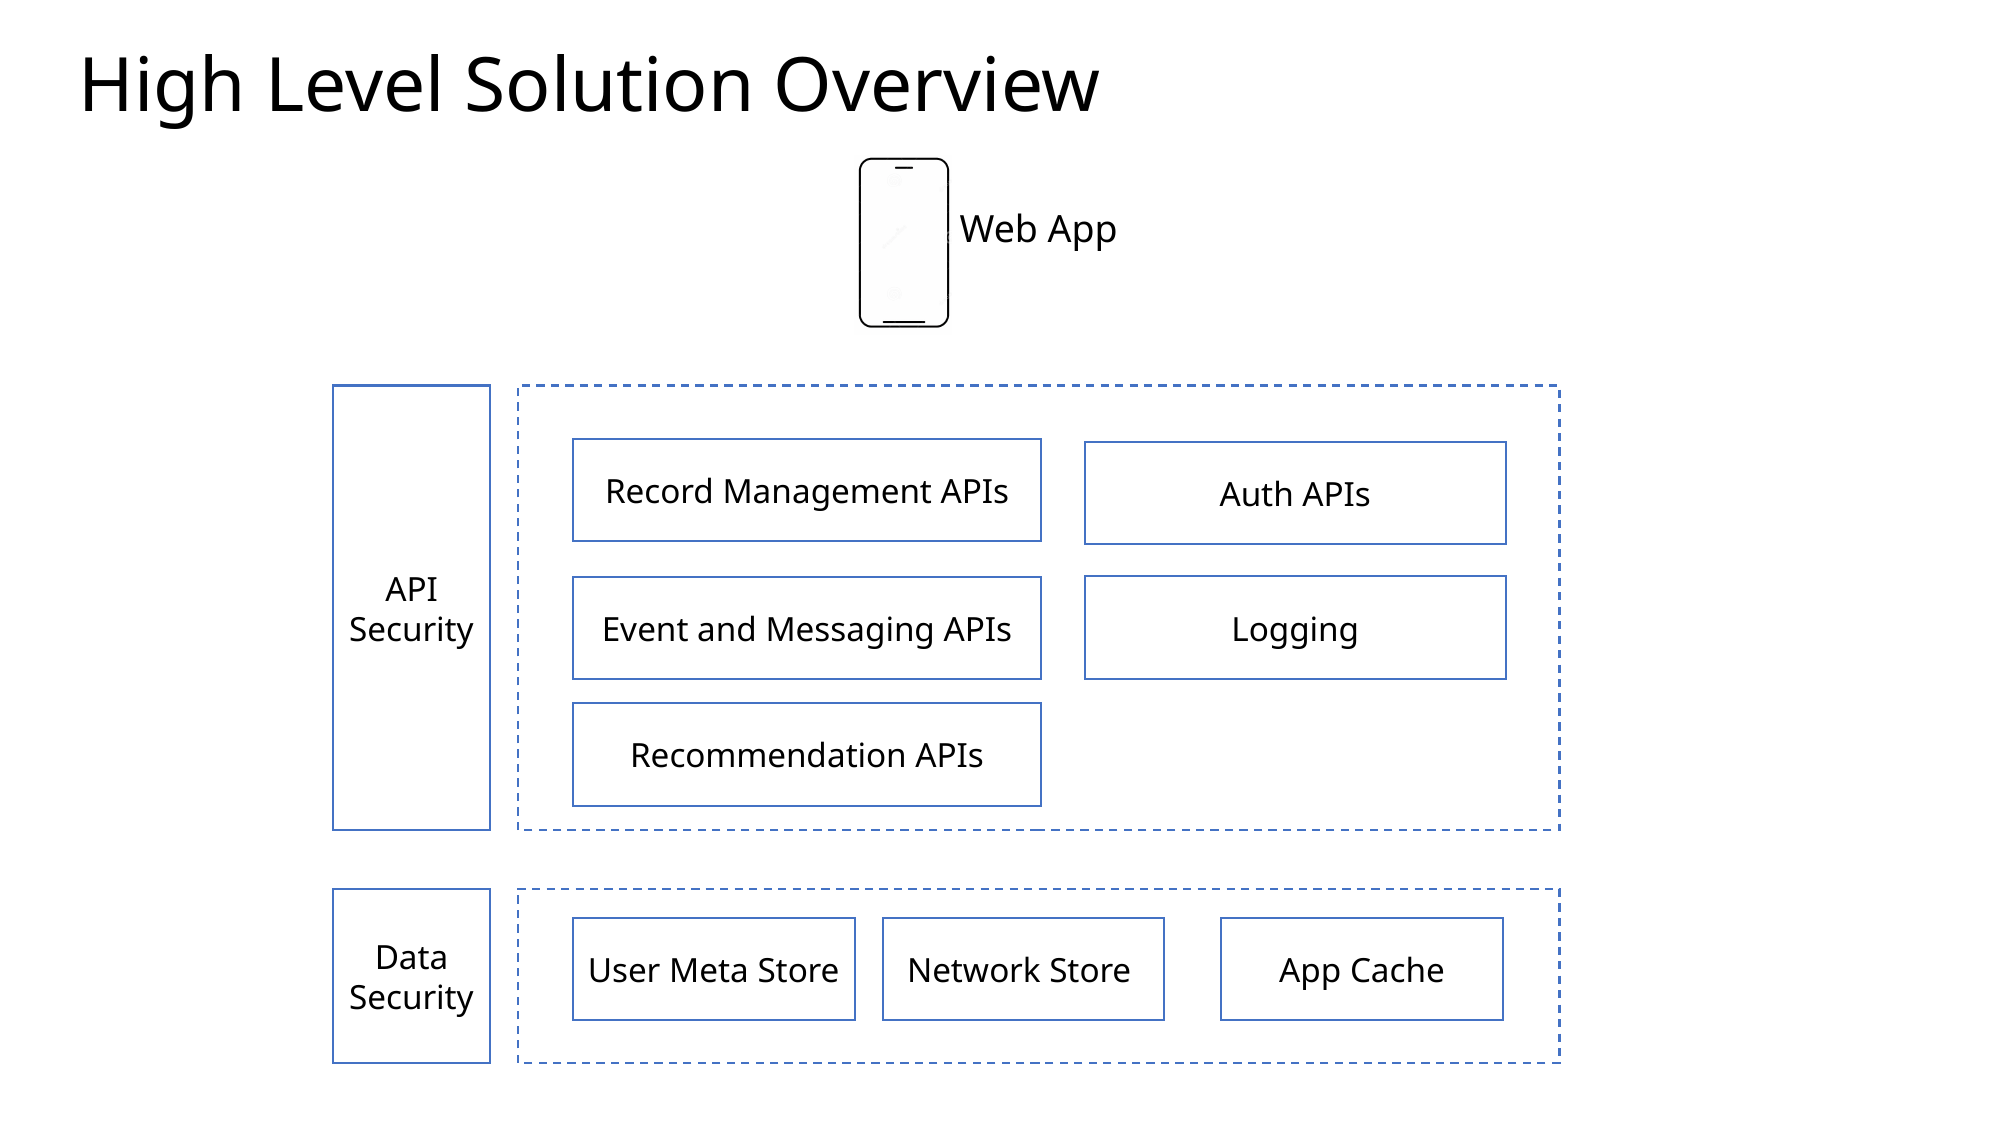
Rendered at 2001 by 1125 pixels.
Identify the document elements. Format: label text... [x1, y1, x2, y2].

text_box Record Management APIs [572, 438, 1042, 542]
text_box [517, 888, 1561, 1064]
text_box [517, 384, 1561, 831]
text_box High Level Solution Overview [64, 28, 1116, 134]
text_box Auth APIs [1084, 441, 1507, 545]
text_box Web App [952, 197, 1133, 258]
text_box App Cache [1220, 917, 1504, 1021]
text_box Logging [1084, 575, 1507, 680]
text_box Event and Messaging APIs [572, 576, 1042, 680]
text_box API Security [332, 384, 491, 831]
text_box Network Store [882, 917, 1165, 1021]
text_box Recommendation APIs [572, 702, 1042, 807]
picture [854, 155, 952, 335]
text_box Data Security [332, 888, 491, 1064]
